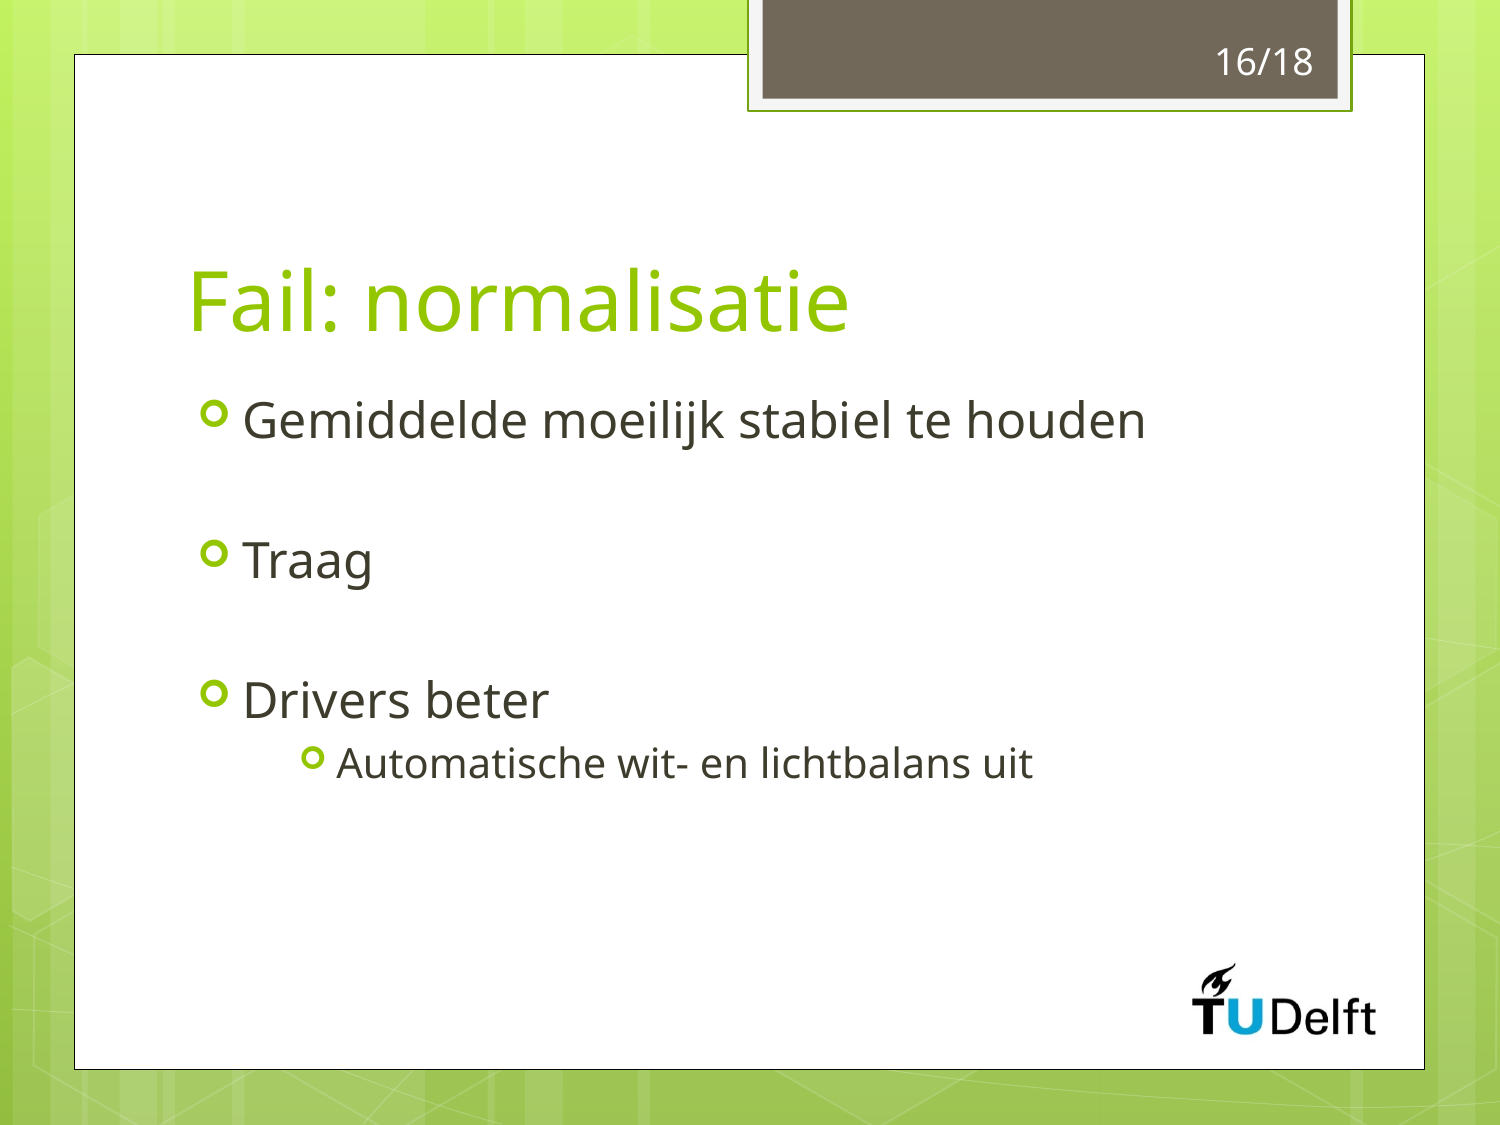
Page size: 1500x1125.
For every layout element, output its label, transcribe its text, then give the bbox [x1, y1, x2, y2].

picture [1174, 954, 1393, 1048]
title Fail: normalisatie [171, 168, 1324, 357]
text_box 16/18 [1069, 30, 1329, 91]
list Gemiddelde moeilijk stabiel te houden Traag Drivers beter Automatische wit- en lichtbalans uit [171, 381, 1283, 957]
